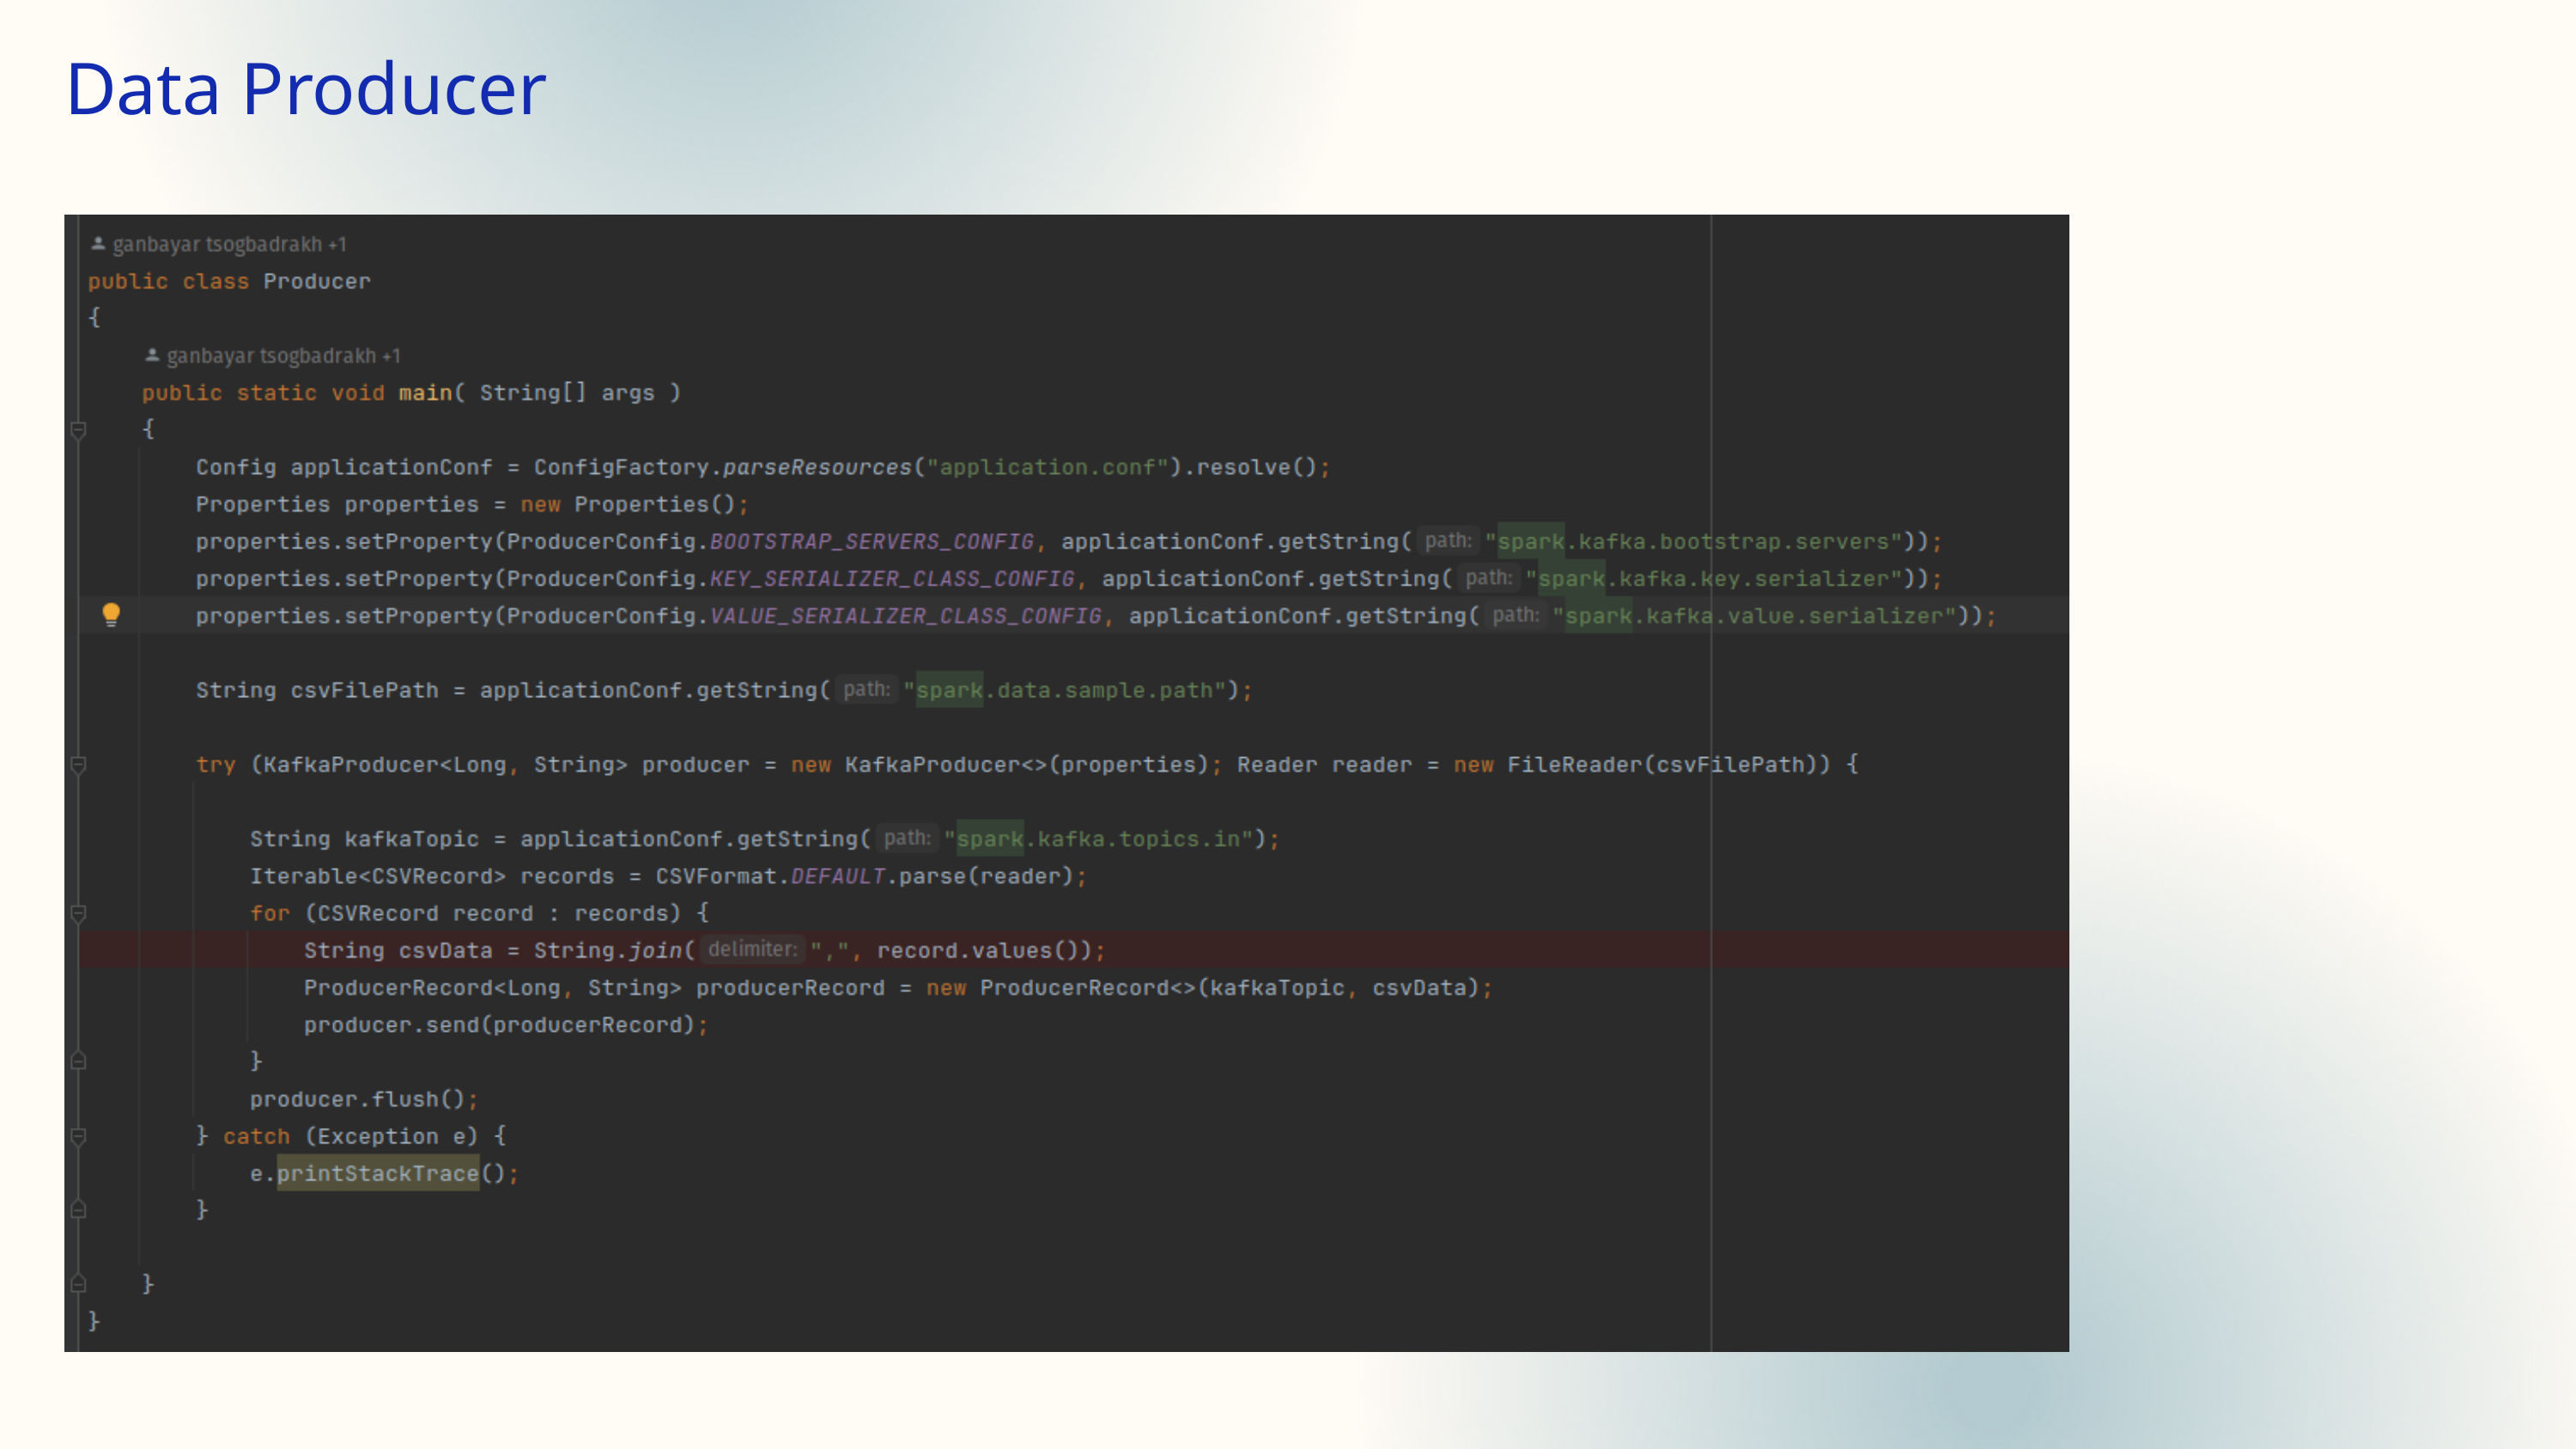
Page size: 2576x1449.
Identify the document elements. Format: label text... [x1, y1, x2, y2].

picture [64, 215, 2069, 1352]
text_box Data Producer [64, 46, 1611, 129]
text_box [1293, 689, 2576, 1449]
text_box [35, 0, 1435, 618]
